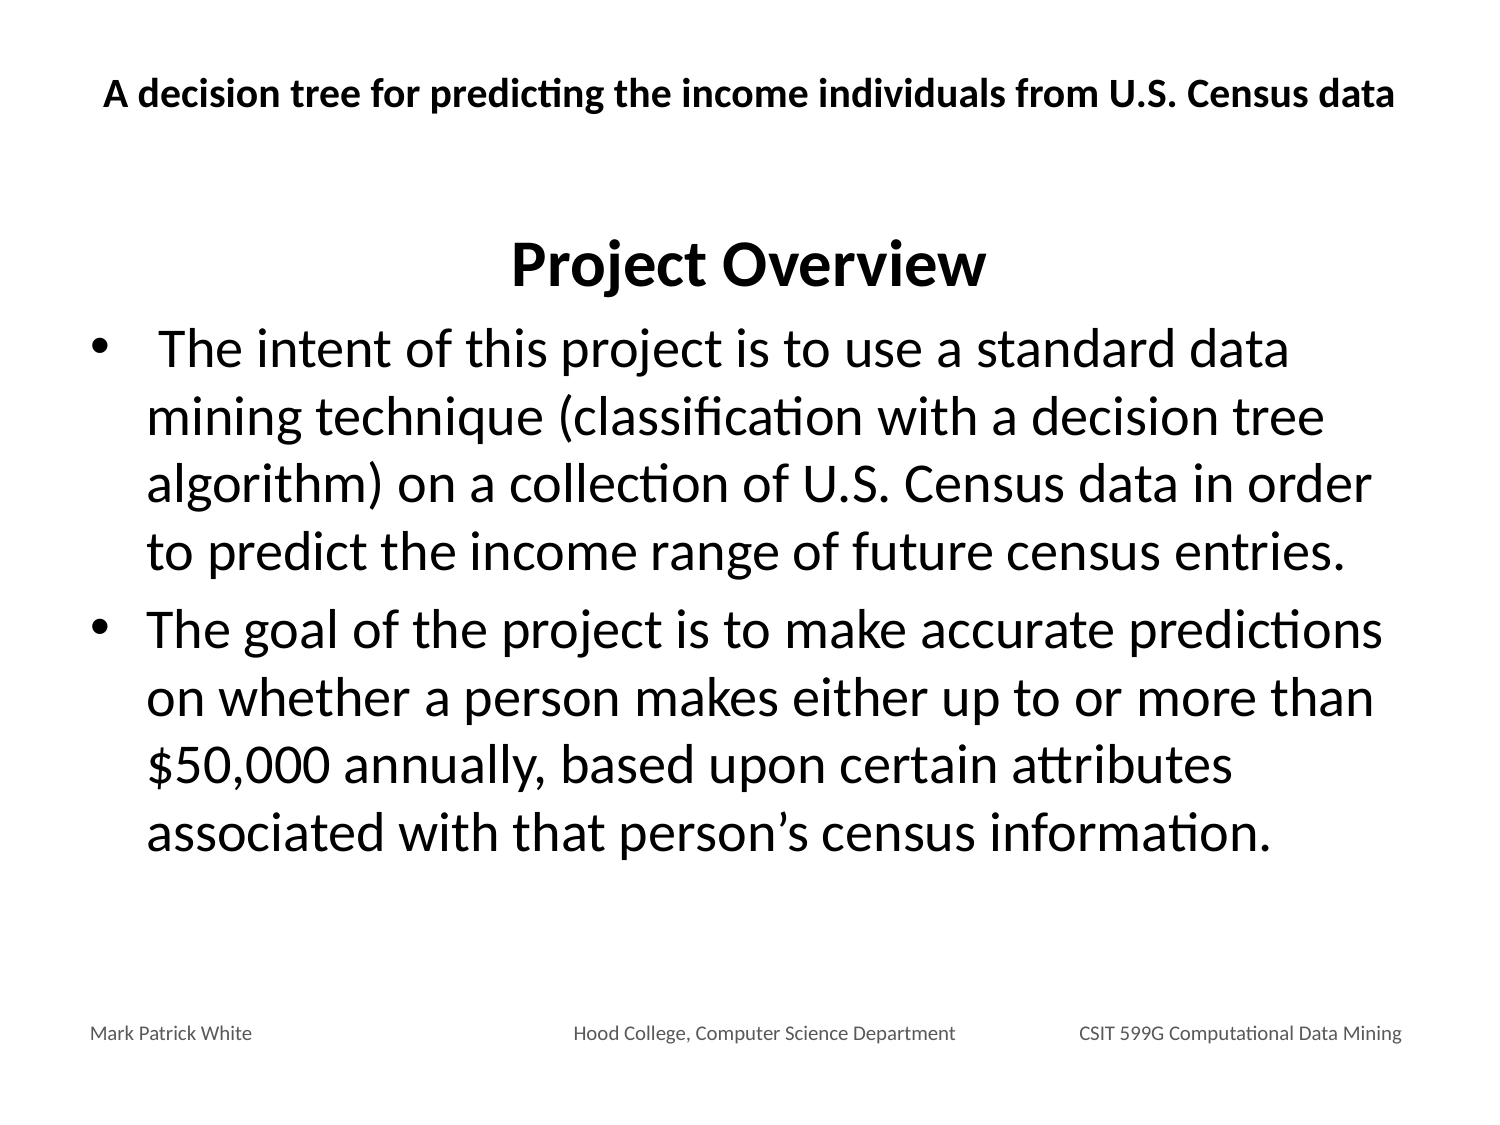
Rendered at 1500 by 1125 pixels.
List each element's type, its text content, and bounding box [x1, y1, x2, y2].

title A decision tree for predicting the income individuals from U.S. Census data [75, 45, 1425, 138]
text_box Mark Patrick White Hood College, Computer Science Department CSIT 599G Computational Data Mining [74, 1012, 1425, 1053]
list Project Overview The intent of this project is to use a standard data mining technique (classification with a decision tree algorithm) on a collection of U.S. Census data in order to predict the income range of future census entries. The goal of the project is to make accurate predictions on whether a person makes either up to or more than $50,000 annually, based upon certain attributes associated with that person’s census information. [75, 212, 1425, 950]
